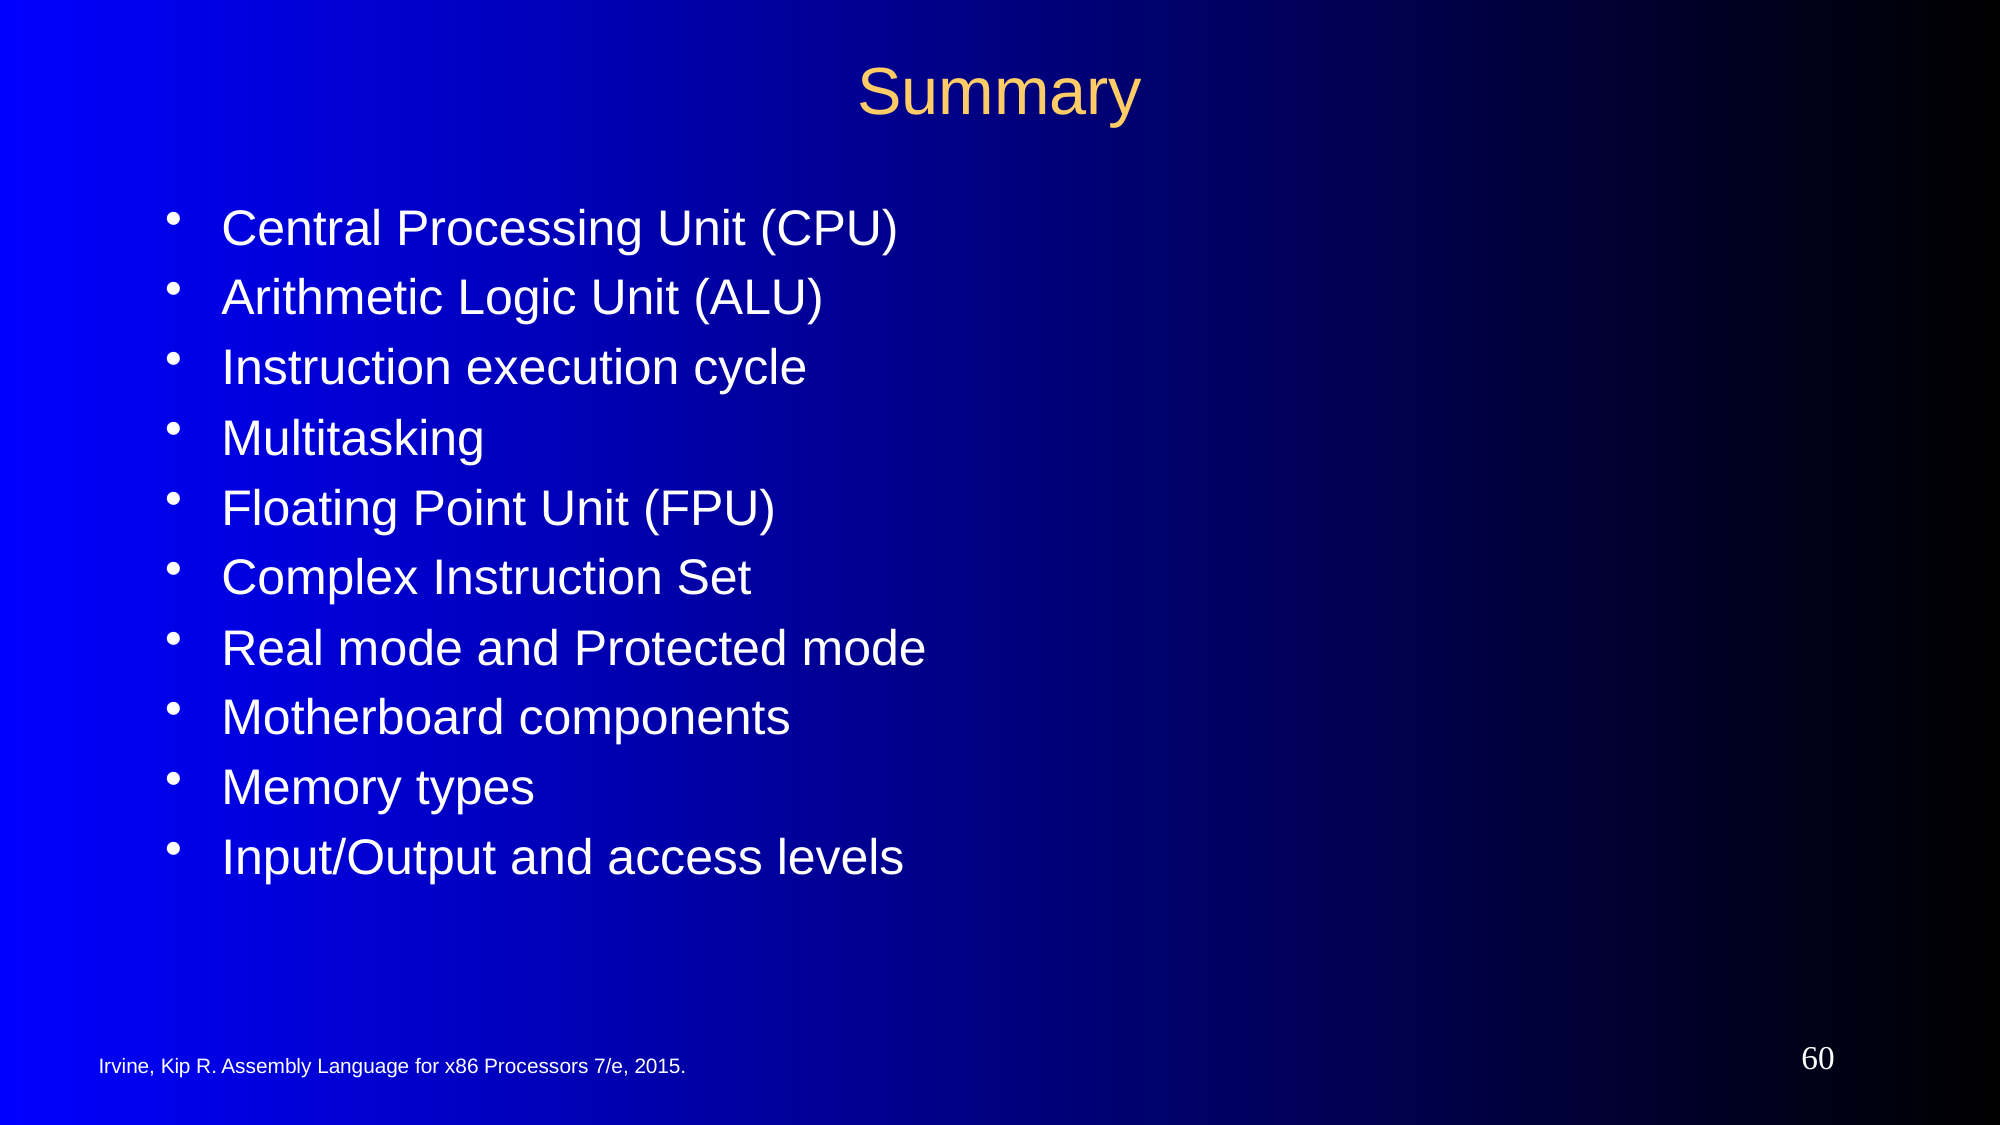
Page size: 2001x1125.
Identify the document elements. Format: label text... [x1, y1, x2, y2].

slide_number 60 [1633, 1025, 1850, 1088]
footer Irvine, Kip R. Assembly Language for x86 Processors 7/e, 2015. [83, 1040, 1034, 1091]
list Central Processing Unit (CPU) Arithmetic Logic Unit (ALU) Instruction execution cycle Multitasking Floating Point Unit (FPU) Complex Instruction Set Real mode and Protected mode Motherboard components Memory types Input/Output and access levels [150, 187, 1850, 925]
title Summary [150, 37, 1850, 138]
